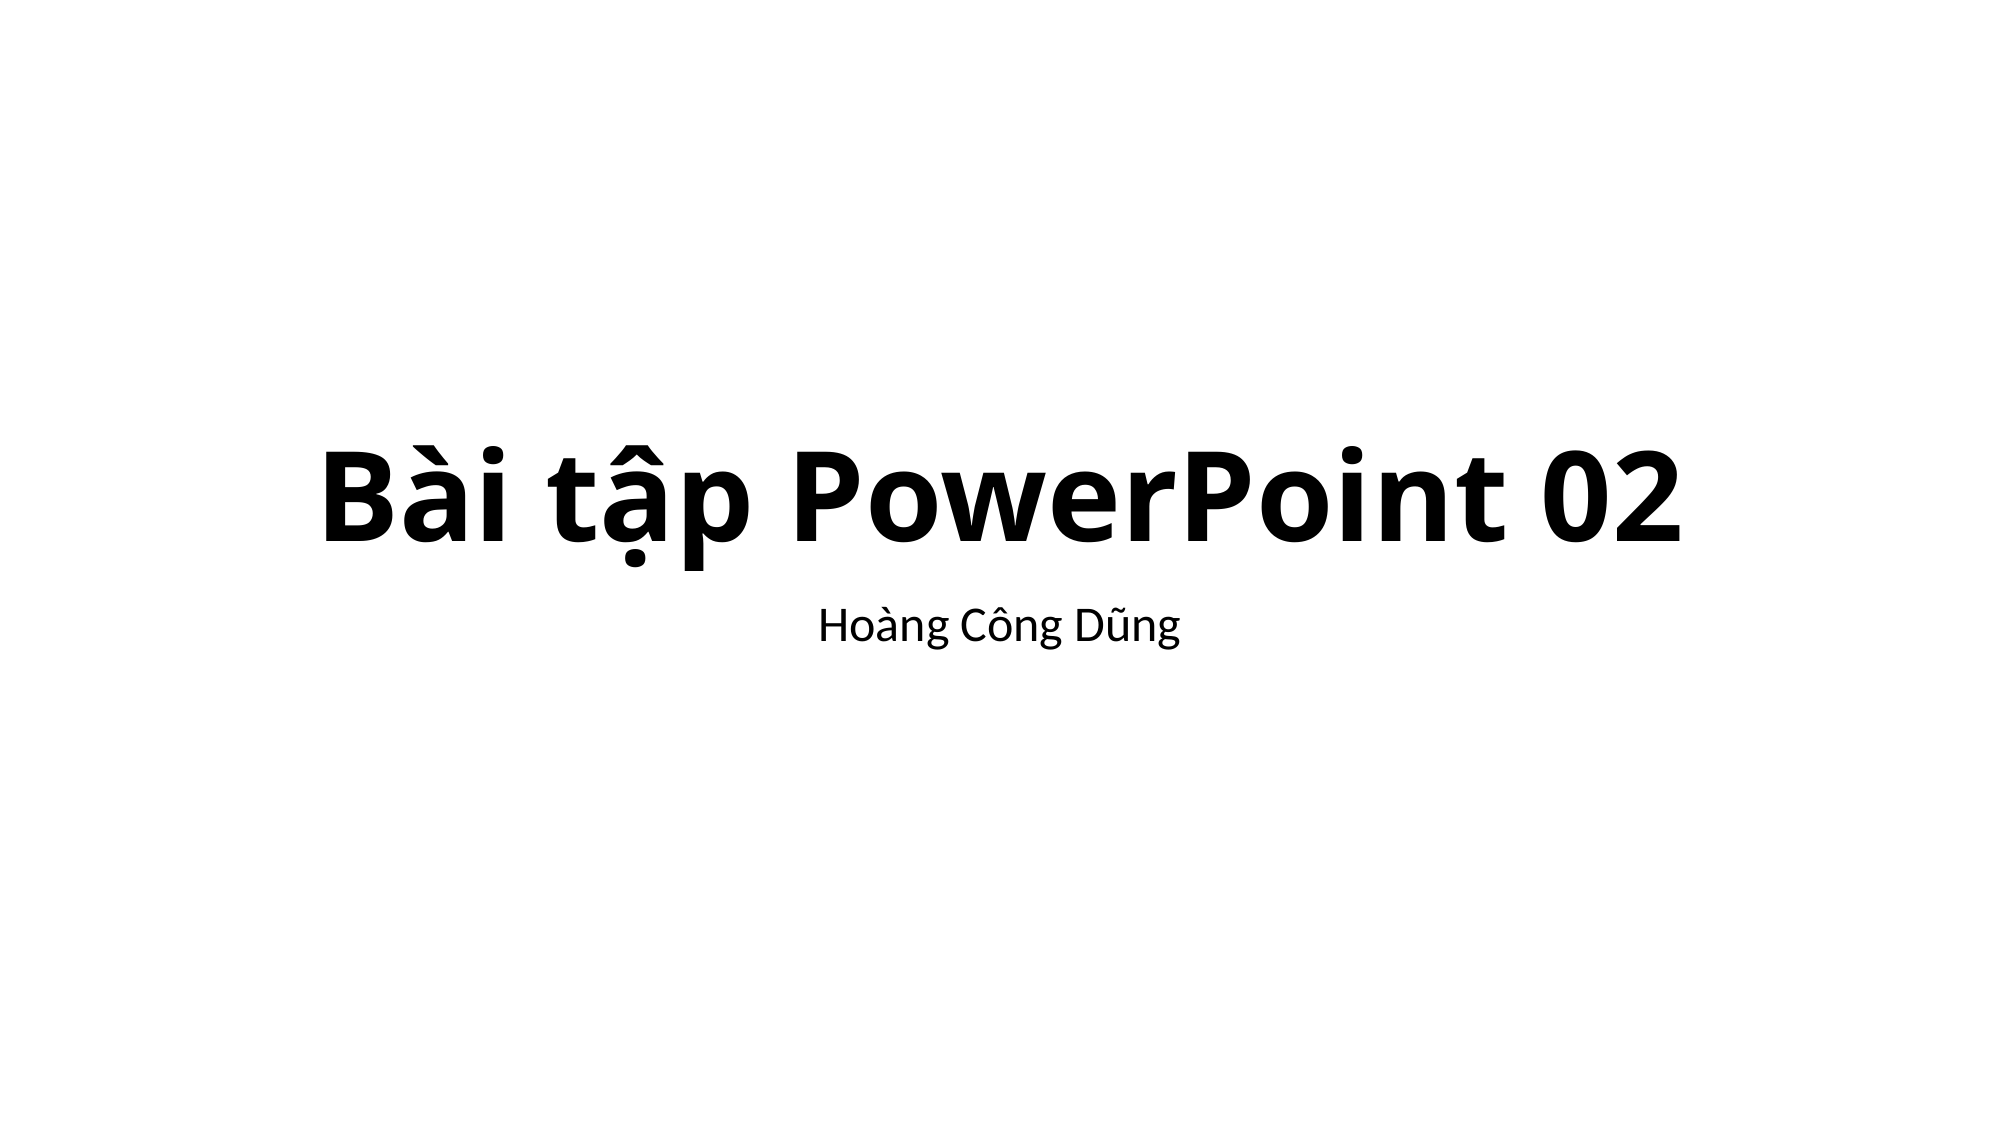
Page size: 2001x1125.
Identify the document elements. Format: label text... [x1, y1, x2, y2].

title Bài tập PowerPoint 02 [249, 184, 1750, 576]
subtitle Hoàng Công Dũng [249, 590, 1750, 863]
